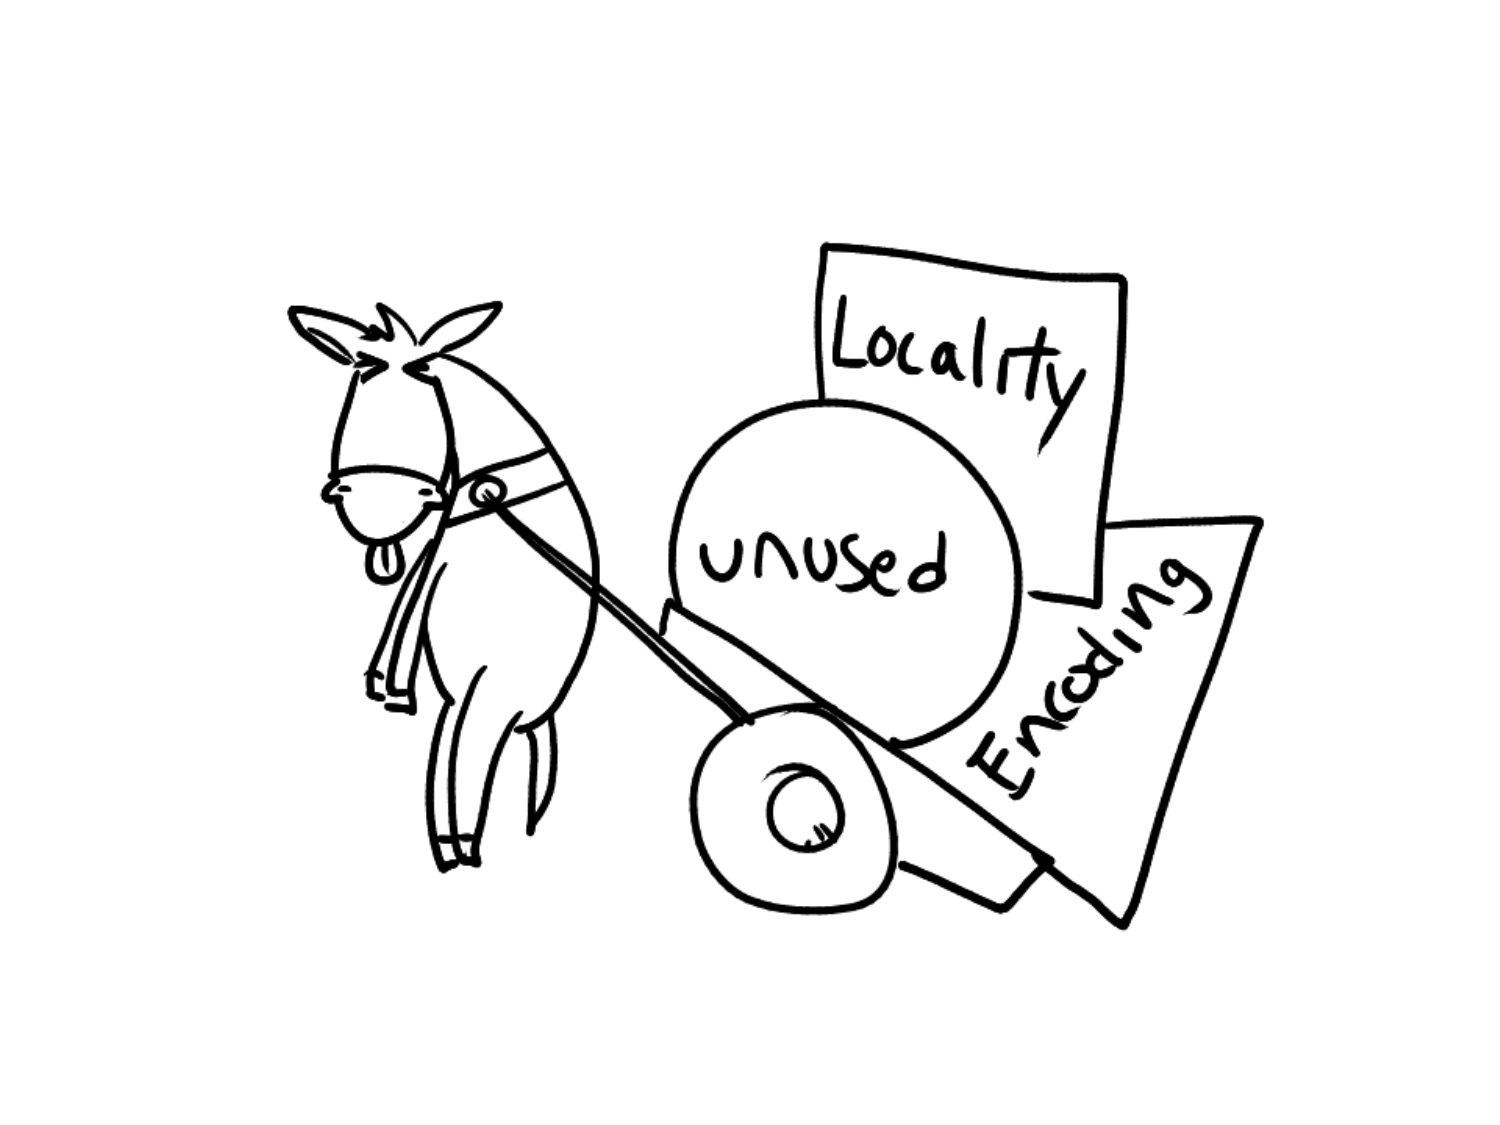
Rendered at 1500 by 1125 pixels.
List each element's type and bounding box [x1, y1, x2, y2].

picture [124, 62, 1376, 1063]
